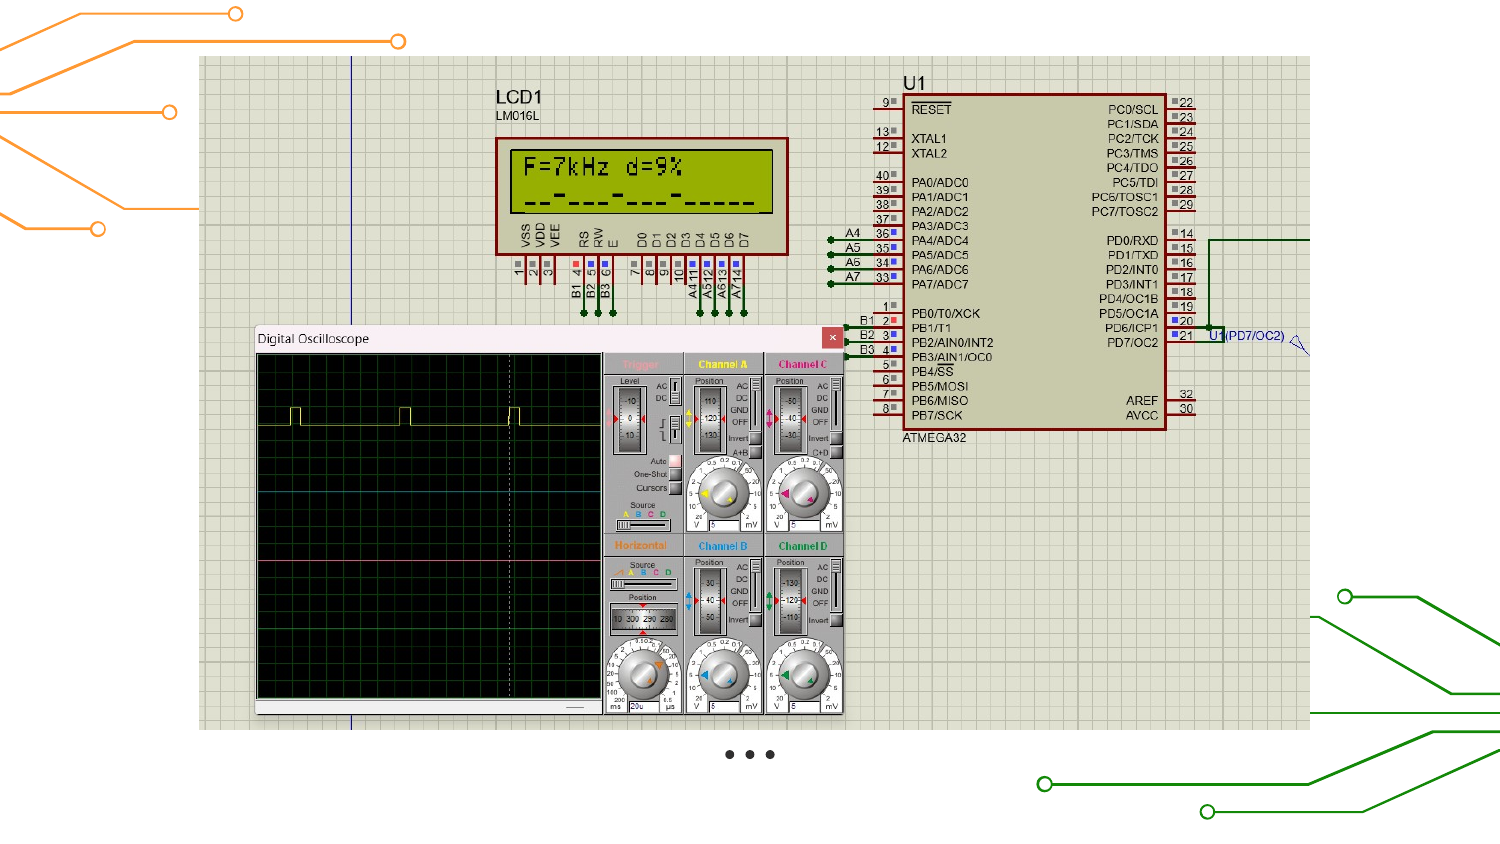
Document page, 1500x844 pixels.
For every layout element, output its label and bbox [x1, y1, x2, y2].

text_box [725, 749, 775, 760]
text_box [1036, 588, 1500, 820]
picture [198, 56, 1310, 730]
text_box [0, 5, 407, 238]
